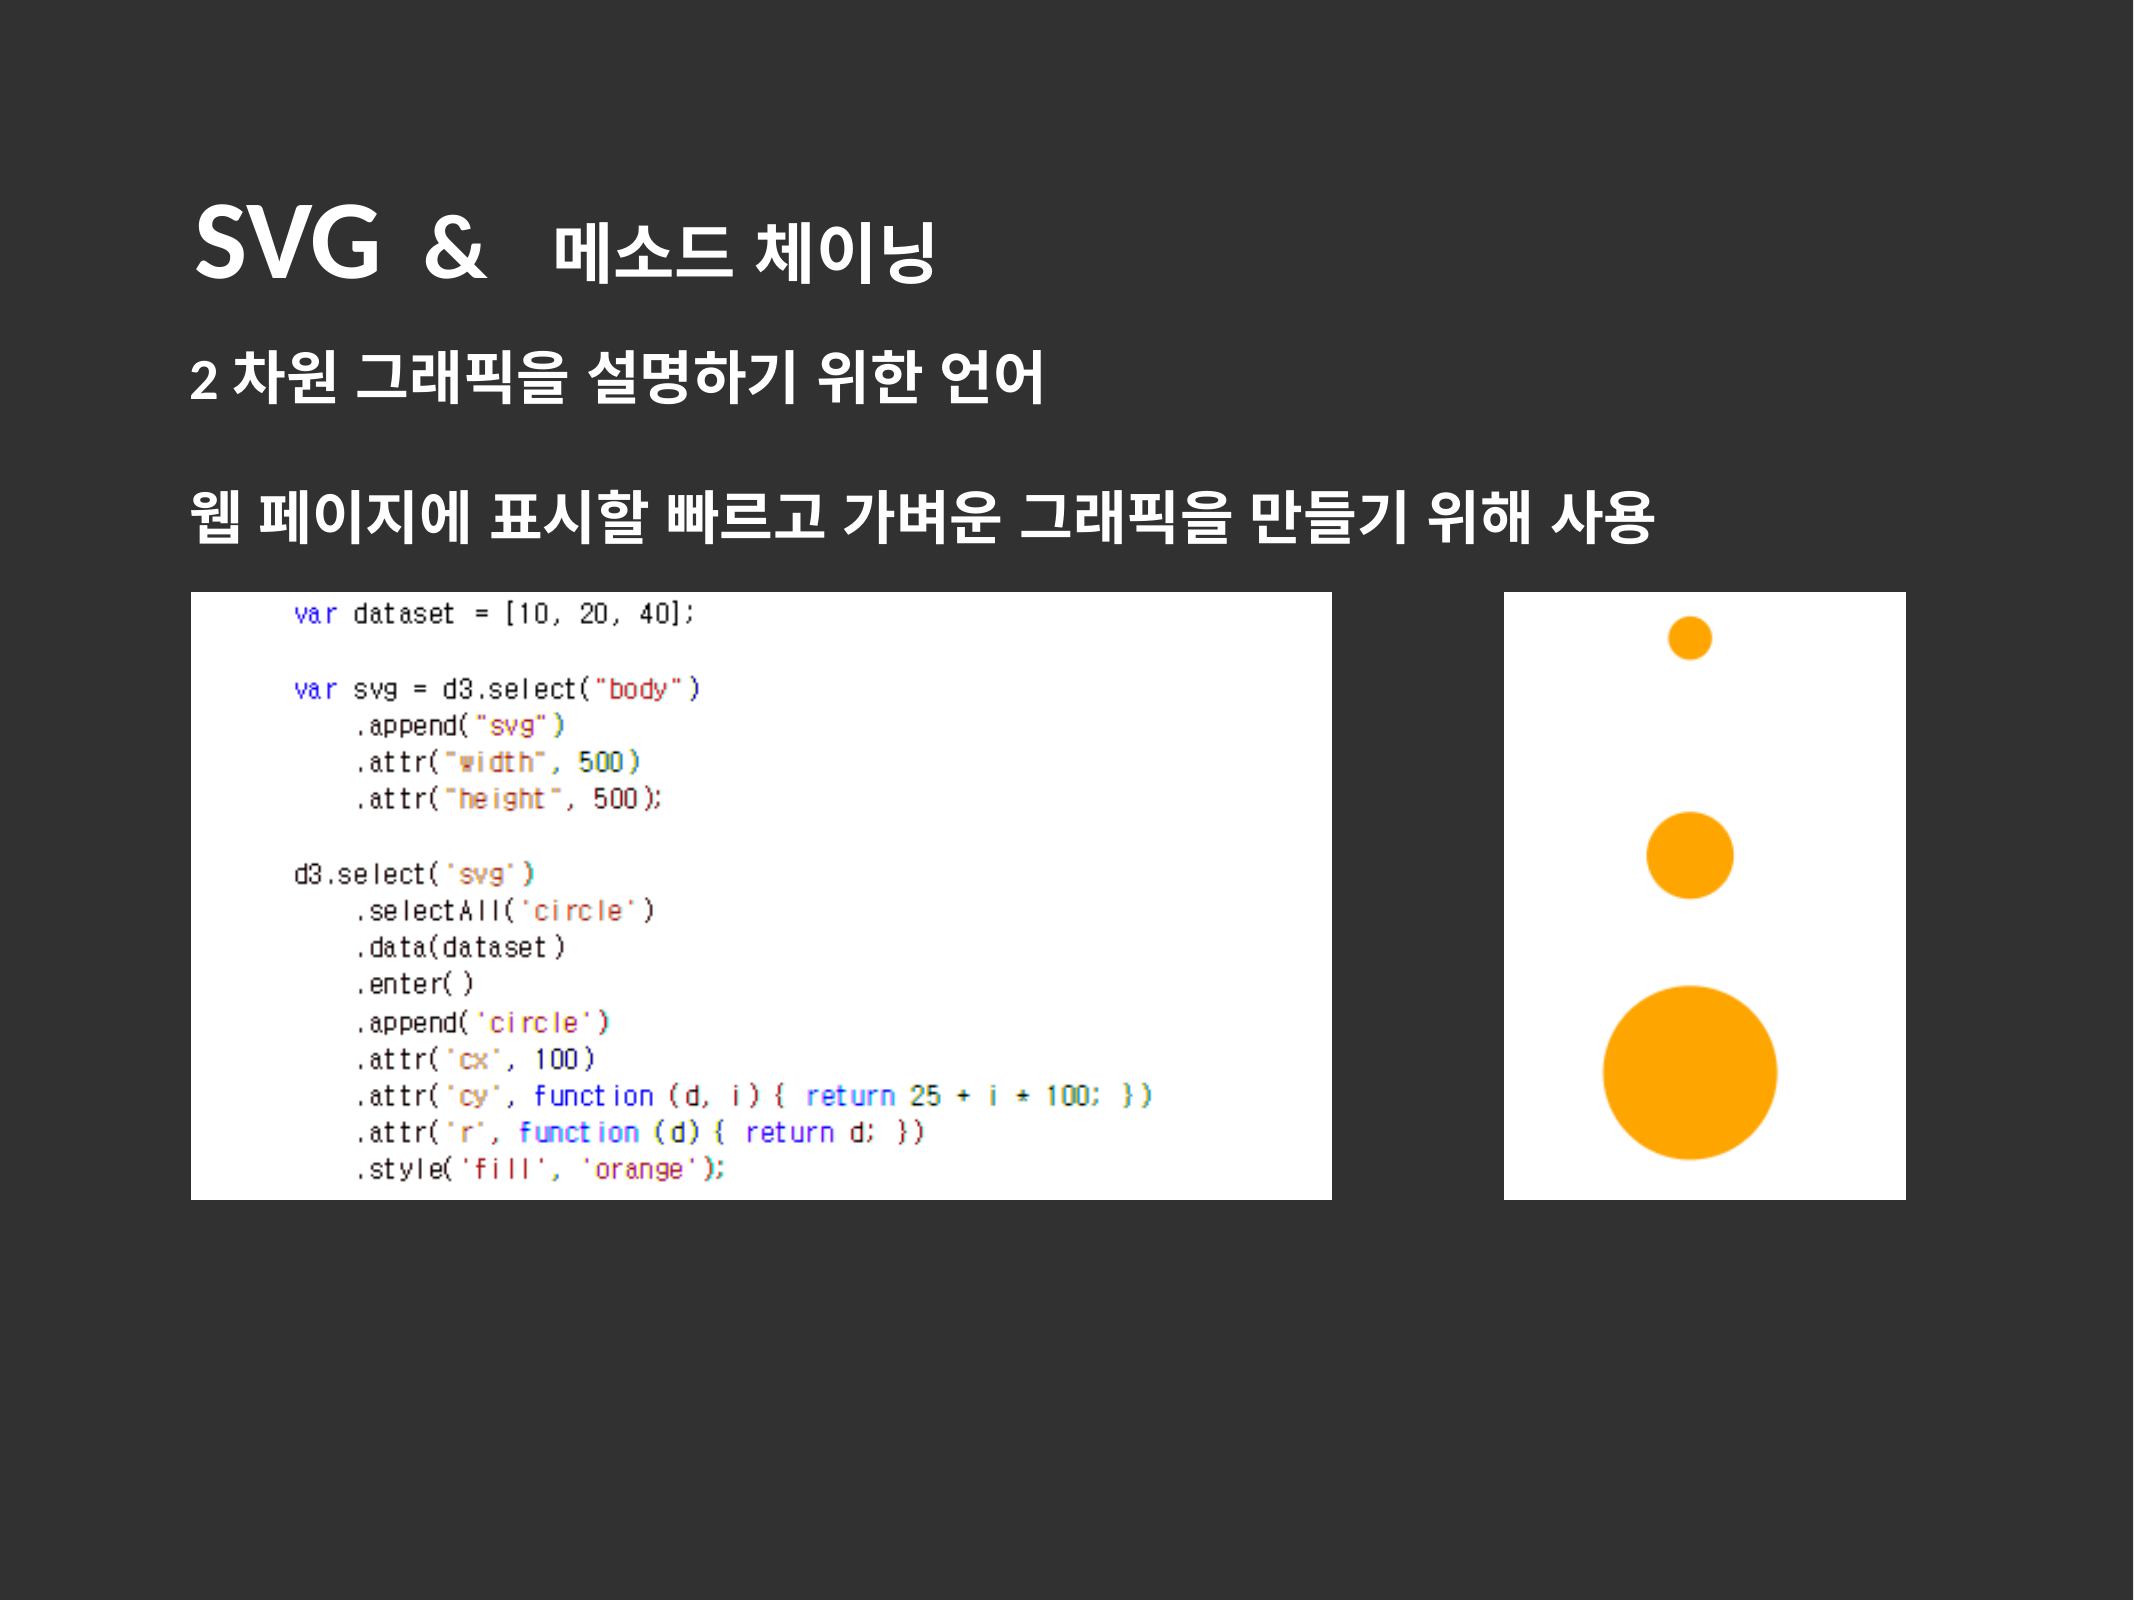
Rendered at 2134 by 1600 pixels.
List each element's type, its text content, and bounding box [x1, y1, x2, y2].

picture [1503, 591, 1906, 1201]
text_box 2차원 그래픽을 설명하기 위한 언어 웹 페이지에 표시할 빠르고 가벼운 그래픽을 만들기 위해 사용 [174, 350, 2087, 542]
picture [191, 591, 1333, 1201]
text_box SVG & 메소드 체이닝 [179, 137, 2092, 330]
